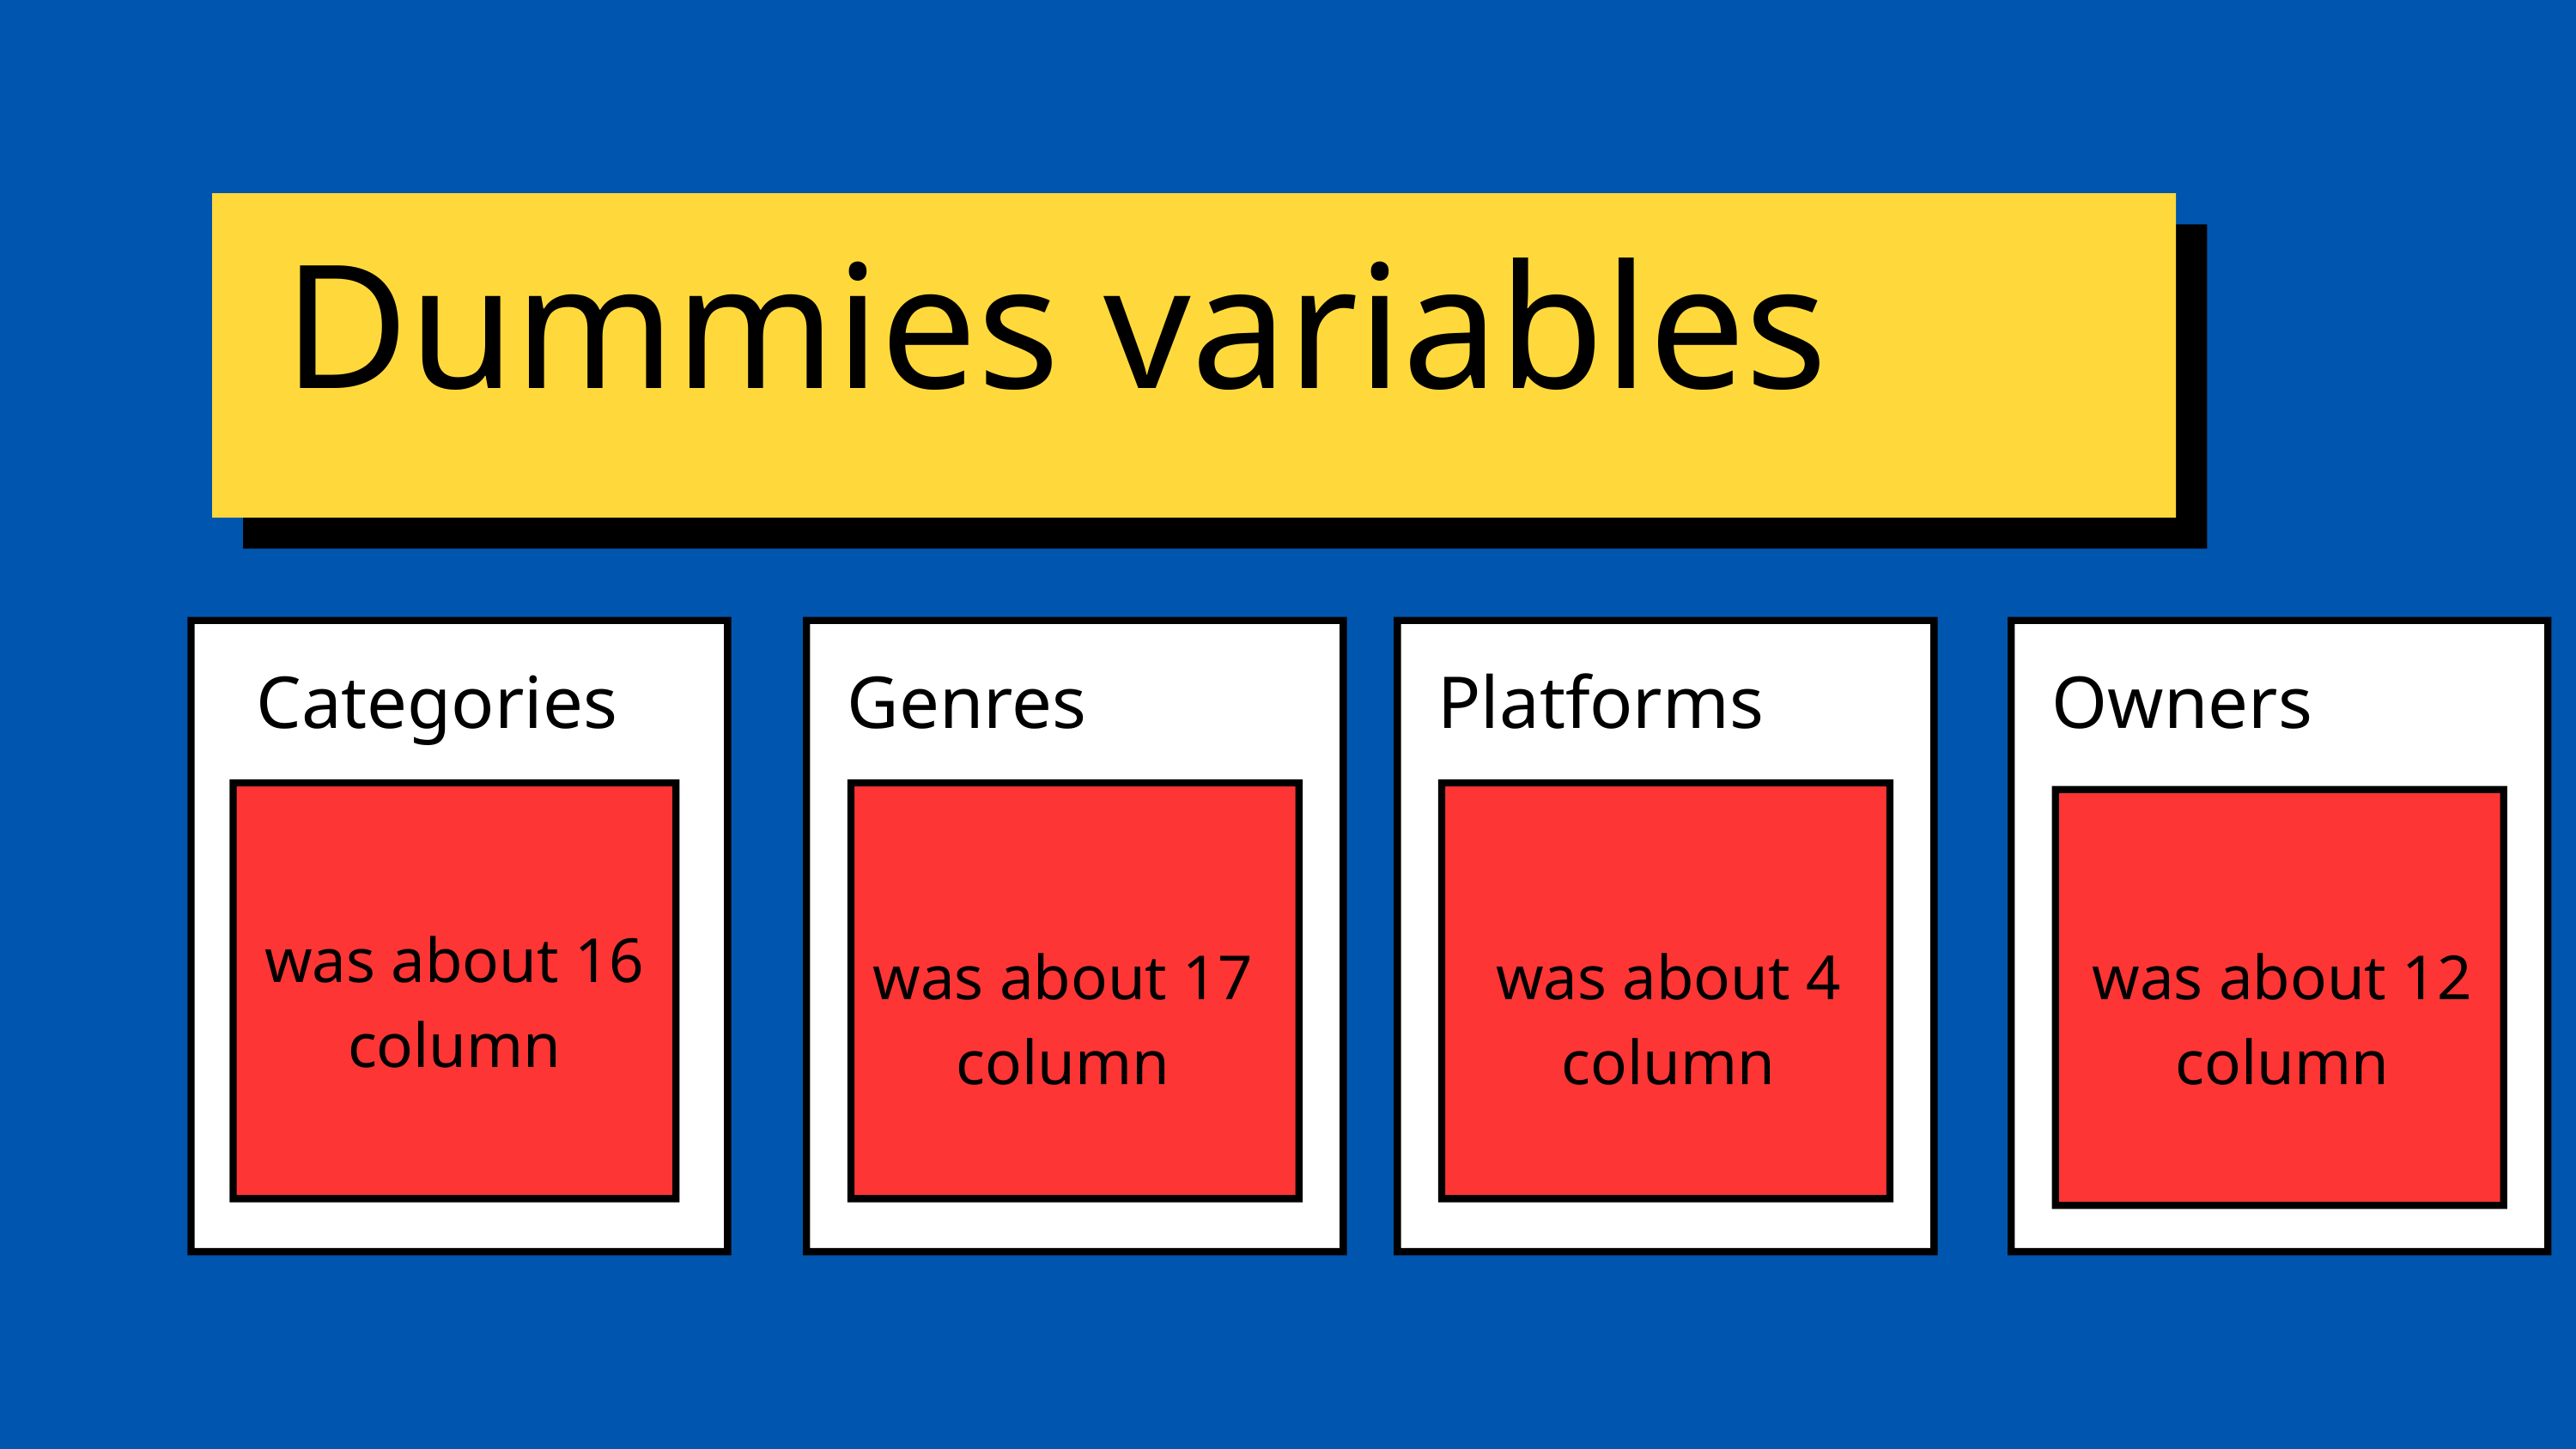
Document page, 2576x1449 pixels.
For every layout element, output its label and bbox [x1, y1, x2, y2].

text_box [229, 779, 680, 1203]
text_box [1393, 616, 1938, 1256]
text_box [211, 192, 2208, 549]
text_box [802, 616, 1347, 1256]
text_box [2051, 785, 2508, 1210]
text_box [187, 616, 732, 1256]
text_box [847, 779, 1303, 1203]
text_box [2007, 616, 2552, 1256]
text_box [1437, 779, 1894, 1203]
